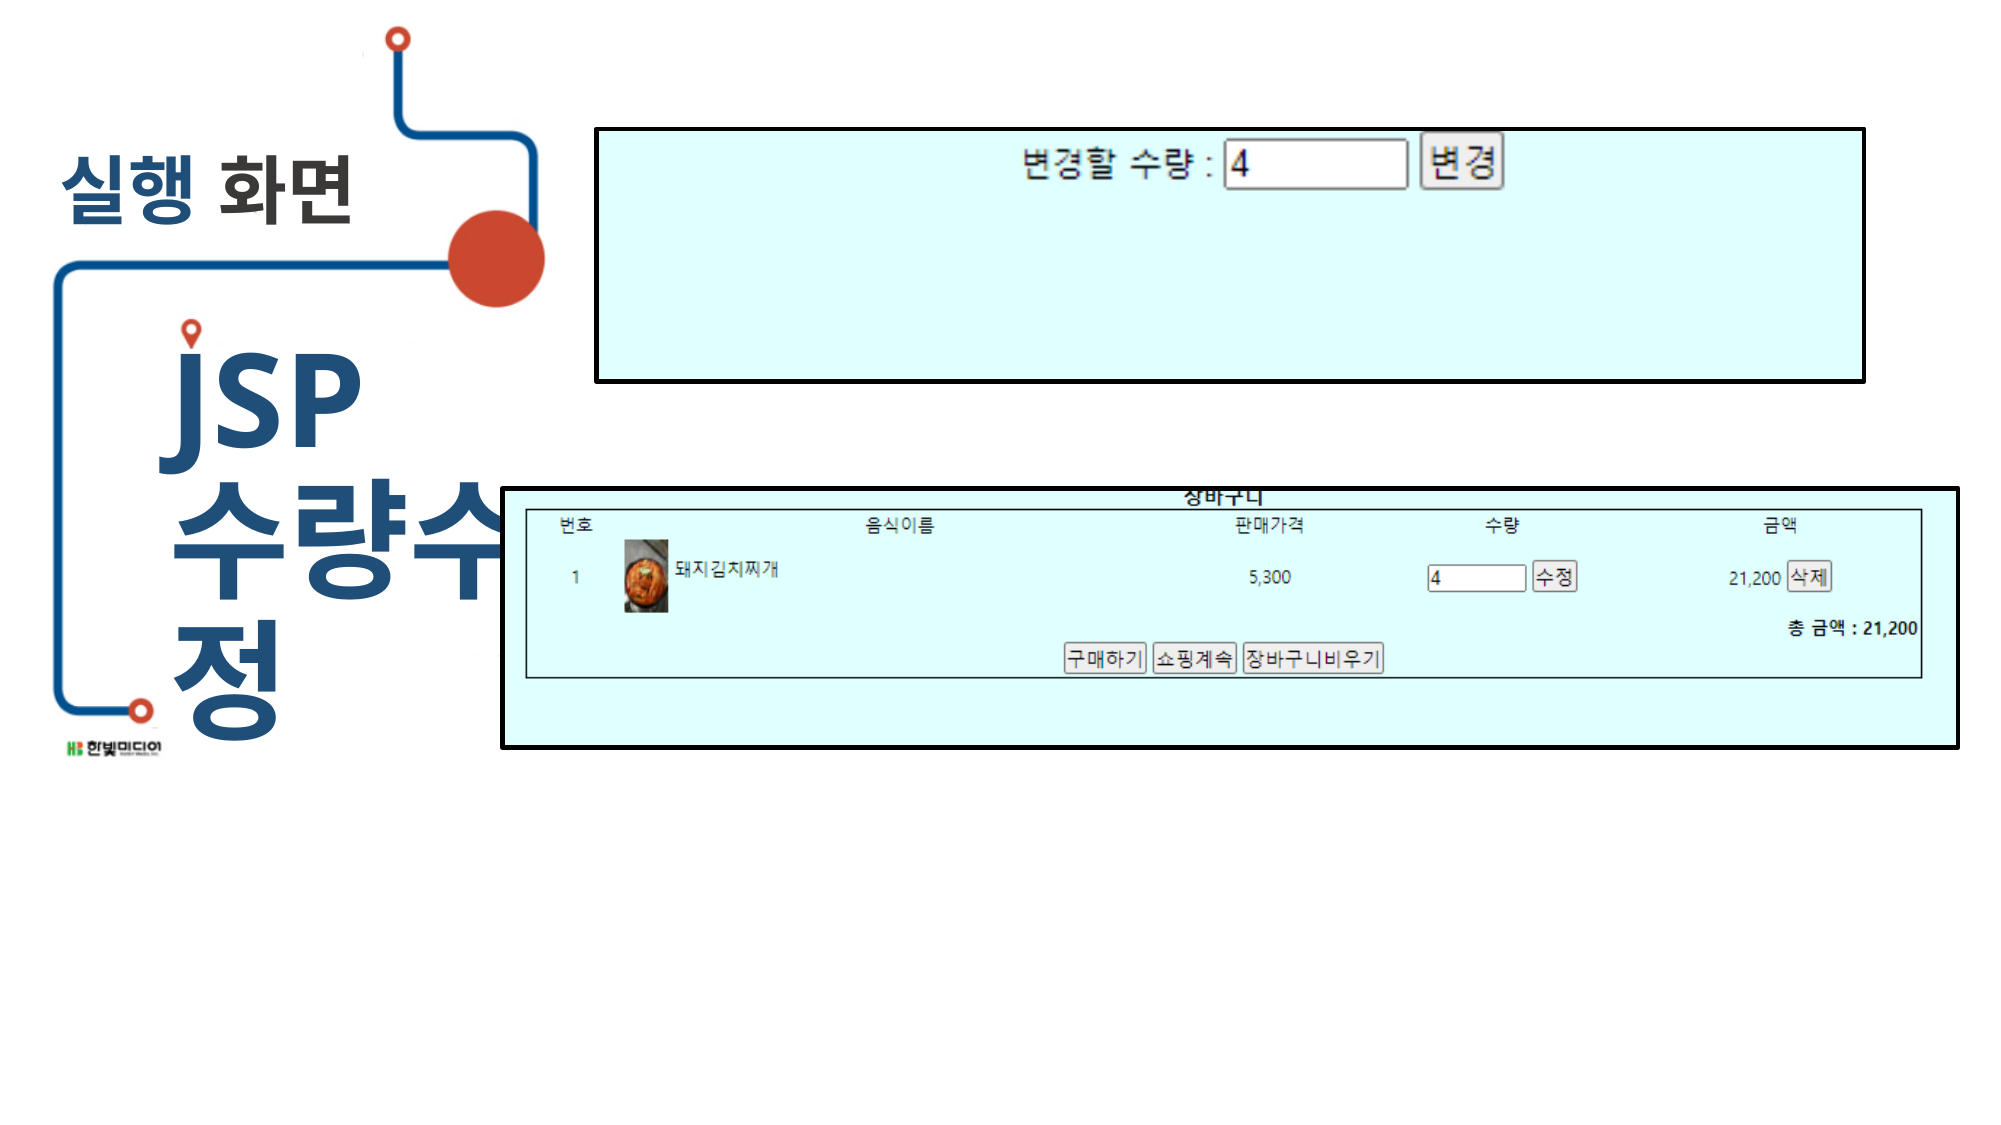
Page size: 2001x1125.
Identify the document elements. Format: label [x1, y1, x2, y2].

picture [598, 131, 1862, 379]
picture [44, 10, 1956, 772]
